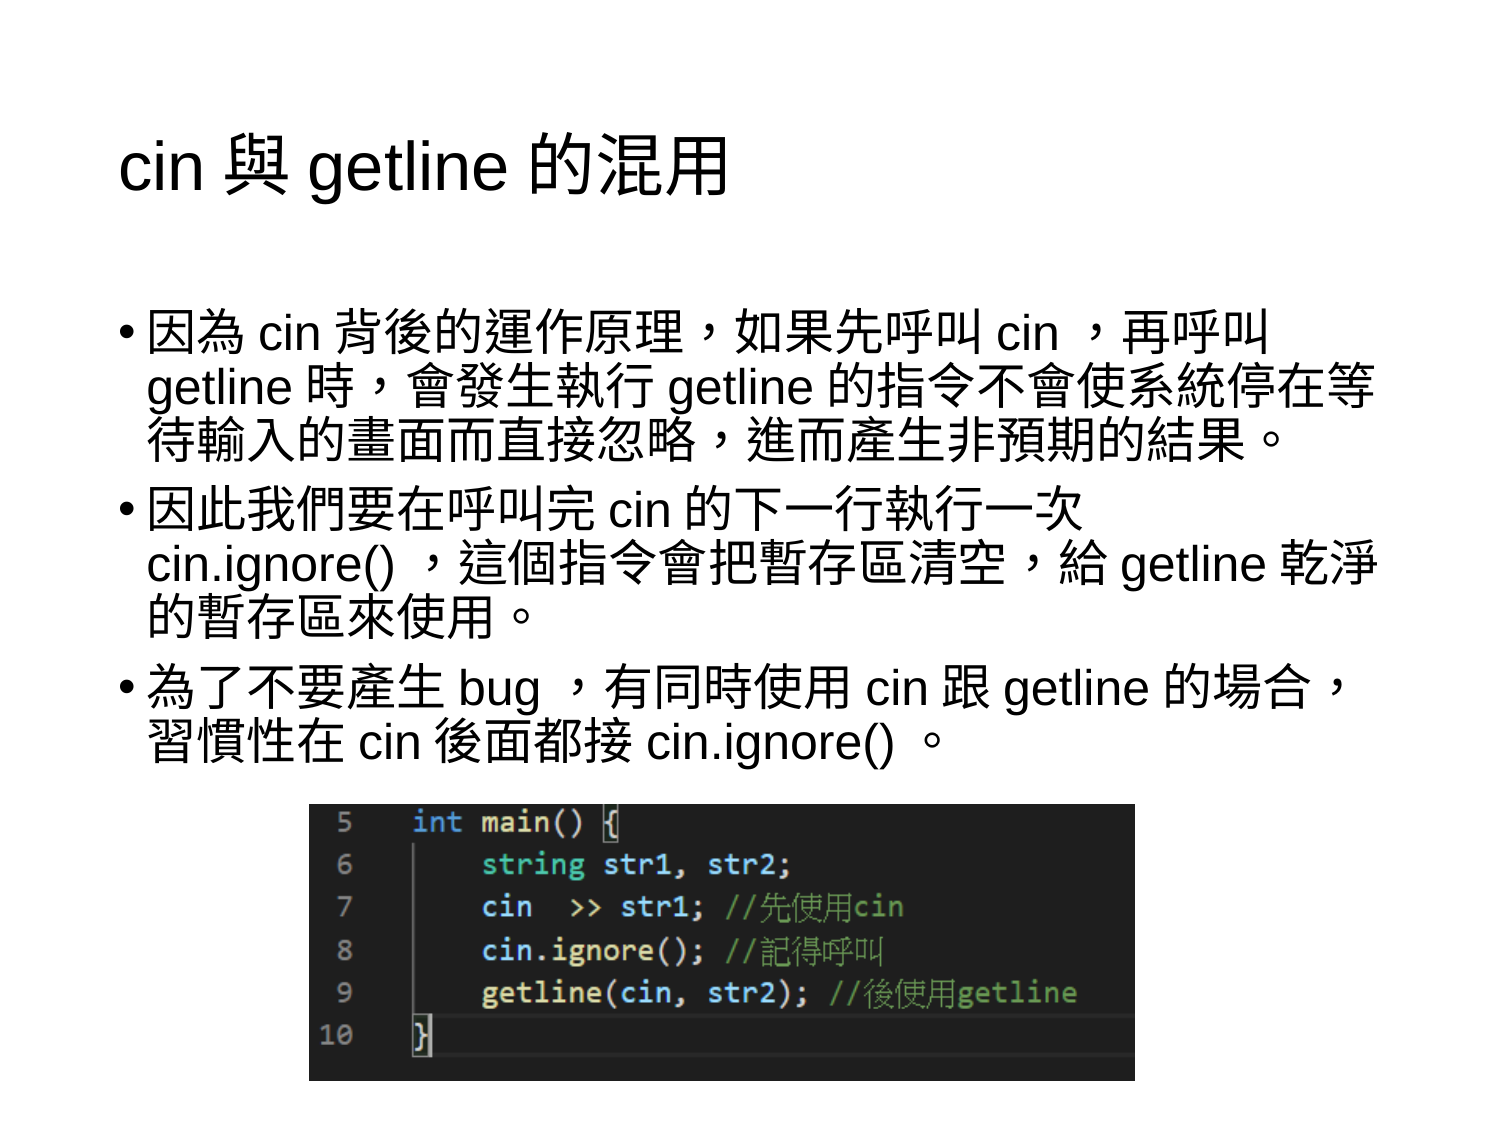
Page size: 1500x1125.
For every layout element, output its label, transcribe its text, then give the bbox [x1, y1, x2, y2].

list 因為cin背後的運作原理，如果先呼叫cin，再呼叫getline時，會發生執行getline的指令不會使系統停在等待輸入的畫面而直接忽略，進而產生非預期的結果。 因此我們要在呼叫完cin的下一行執行一次cin.ignore()，這個指令會把暫存區清空，給getline乾淨的暫存區來使用。 為了不要產生bug，有同時使用cin跟getline的場合，習慣性在cin後面都接cin.ignore()。 [103, 299, 1397, 1014]
title cin與getline的混用 [103, 59, 1397, 278]
picture [309, 804, 1135, 1081]
